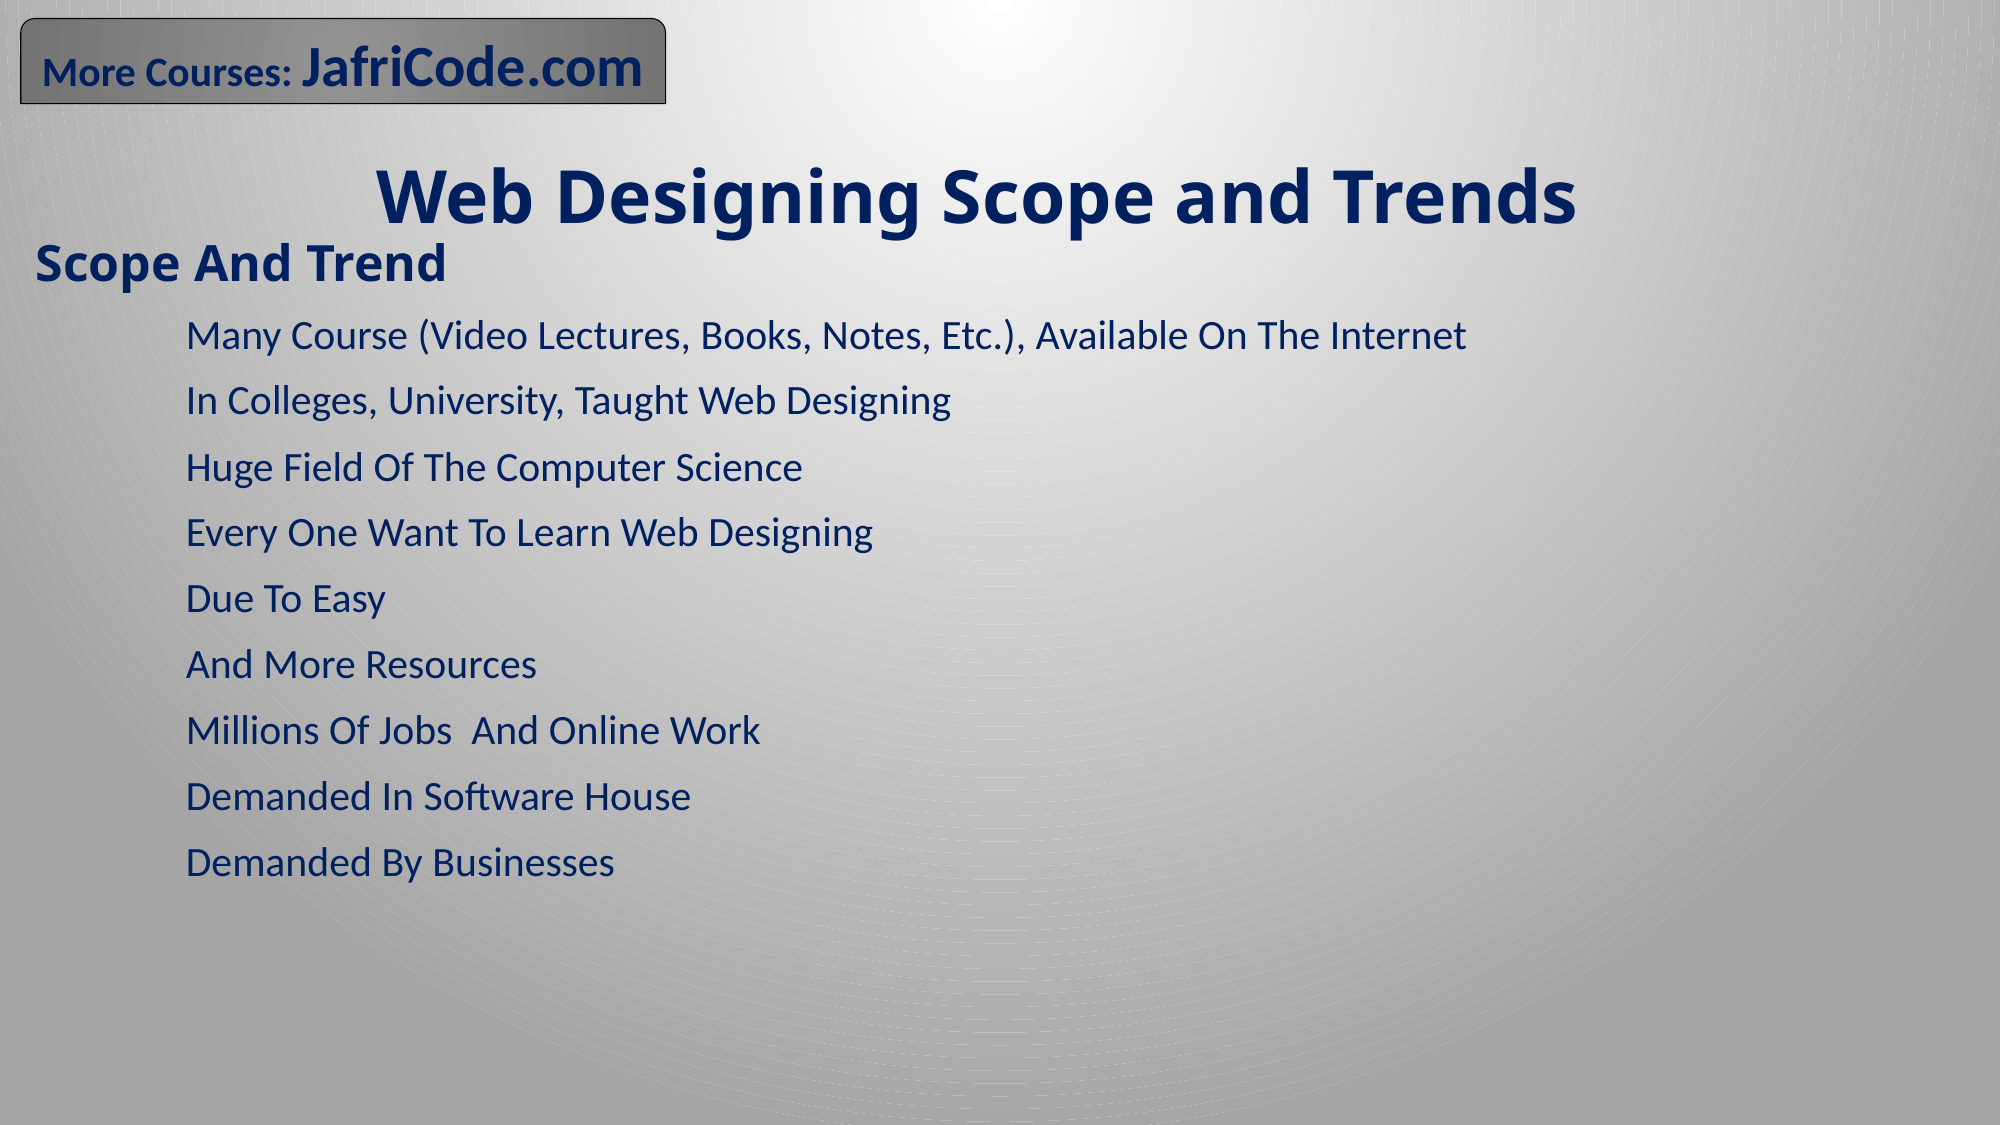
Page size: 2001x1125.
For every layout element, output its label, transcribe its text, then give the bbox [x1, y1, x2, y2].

text_box Web Designing Scope and Trends [227, 103, 1728, 247]
text_box More Courses: JafriCode.com [20, 17, 667, 105]
subtitle Scope And Trend Many Course (Video Lectures, Books, Notes, Etc.), Available On The Internet In Colleges, University, Taught Web Designing Huge Field Of The Computer Science Every One Want To Learn Web Designing Due To Easy And More Resources Millions Of Jobs And Online Work Demanded In Software House Demanded By Businesses [20, 230, 1978, 1086]
